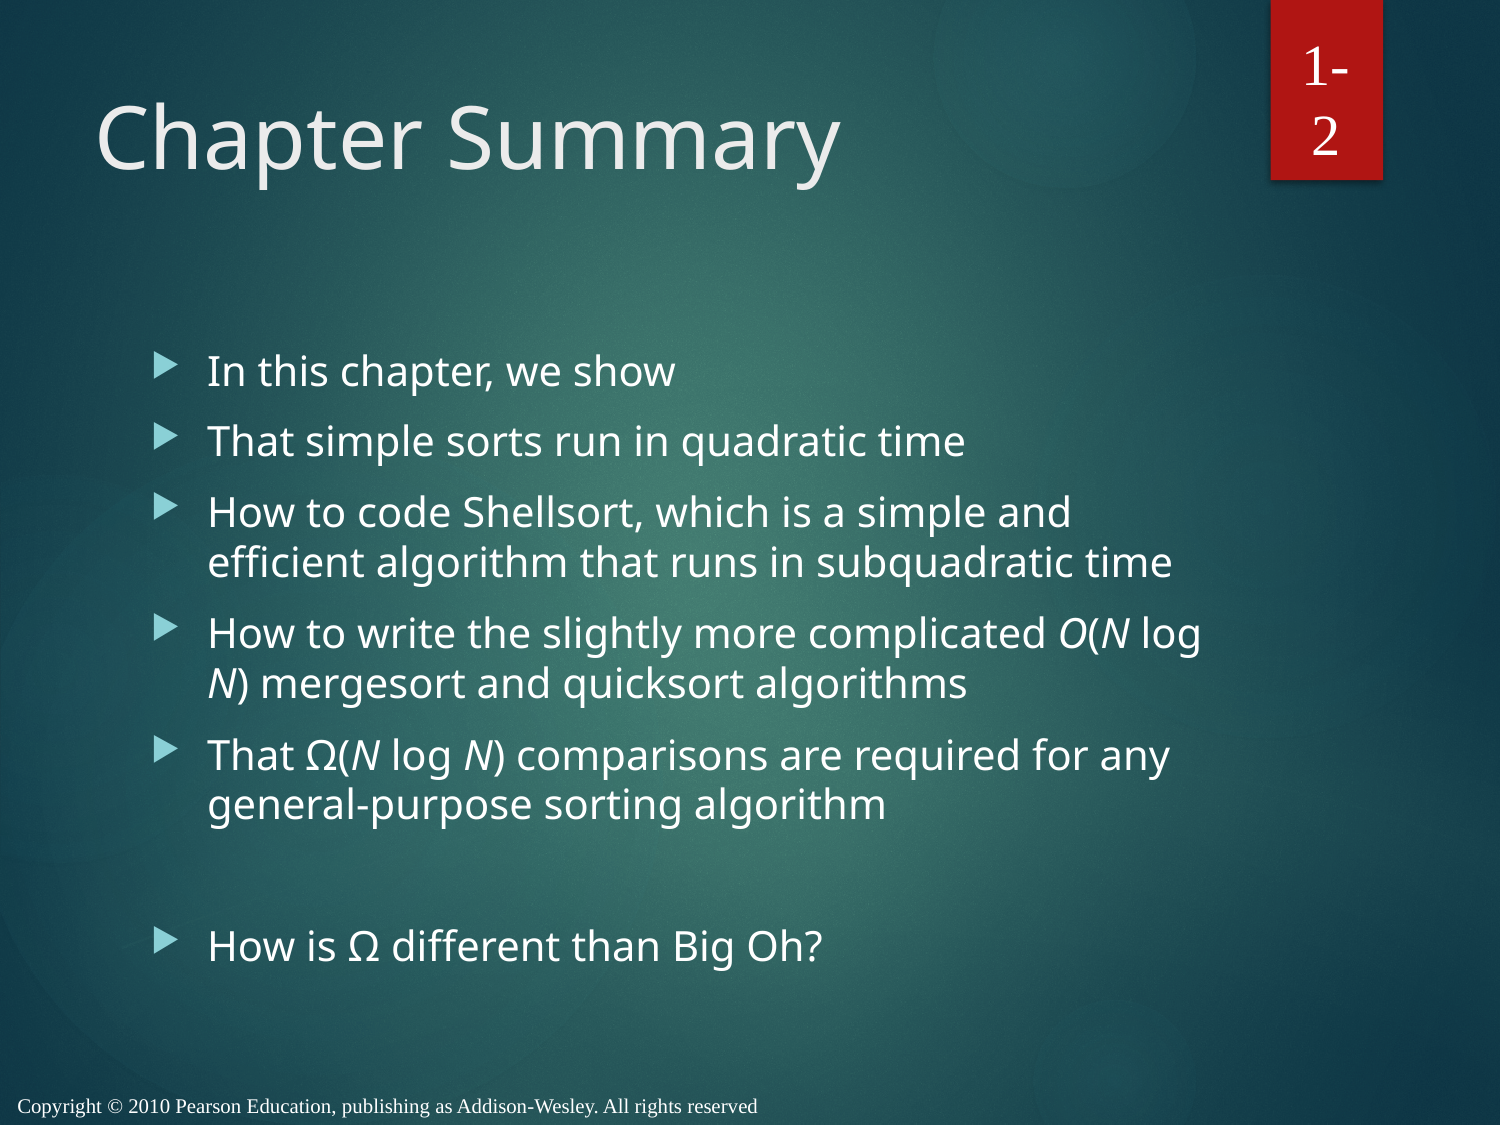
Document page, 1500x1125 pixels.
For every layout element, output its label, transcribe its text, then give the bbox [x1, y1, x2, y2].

title Chapter Summary [79, 74, 1237, 304]
list In this chapter, we show That simple sorts run in quadratic time How to code Shellsort, which is a simple and efficient algorithm that runs in subquadratic time How to write the slightly more complicated O(N log N) mergesort and quicksort algorithms That Ω(N log N) comparisons are required for any general-purpose sorting algorithm How is Ω different than Big Oh? [135, 336, 1237, 1025]
slide_number 1-2 [1273, 48, 1378, 175]
